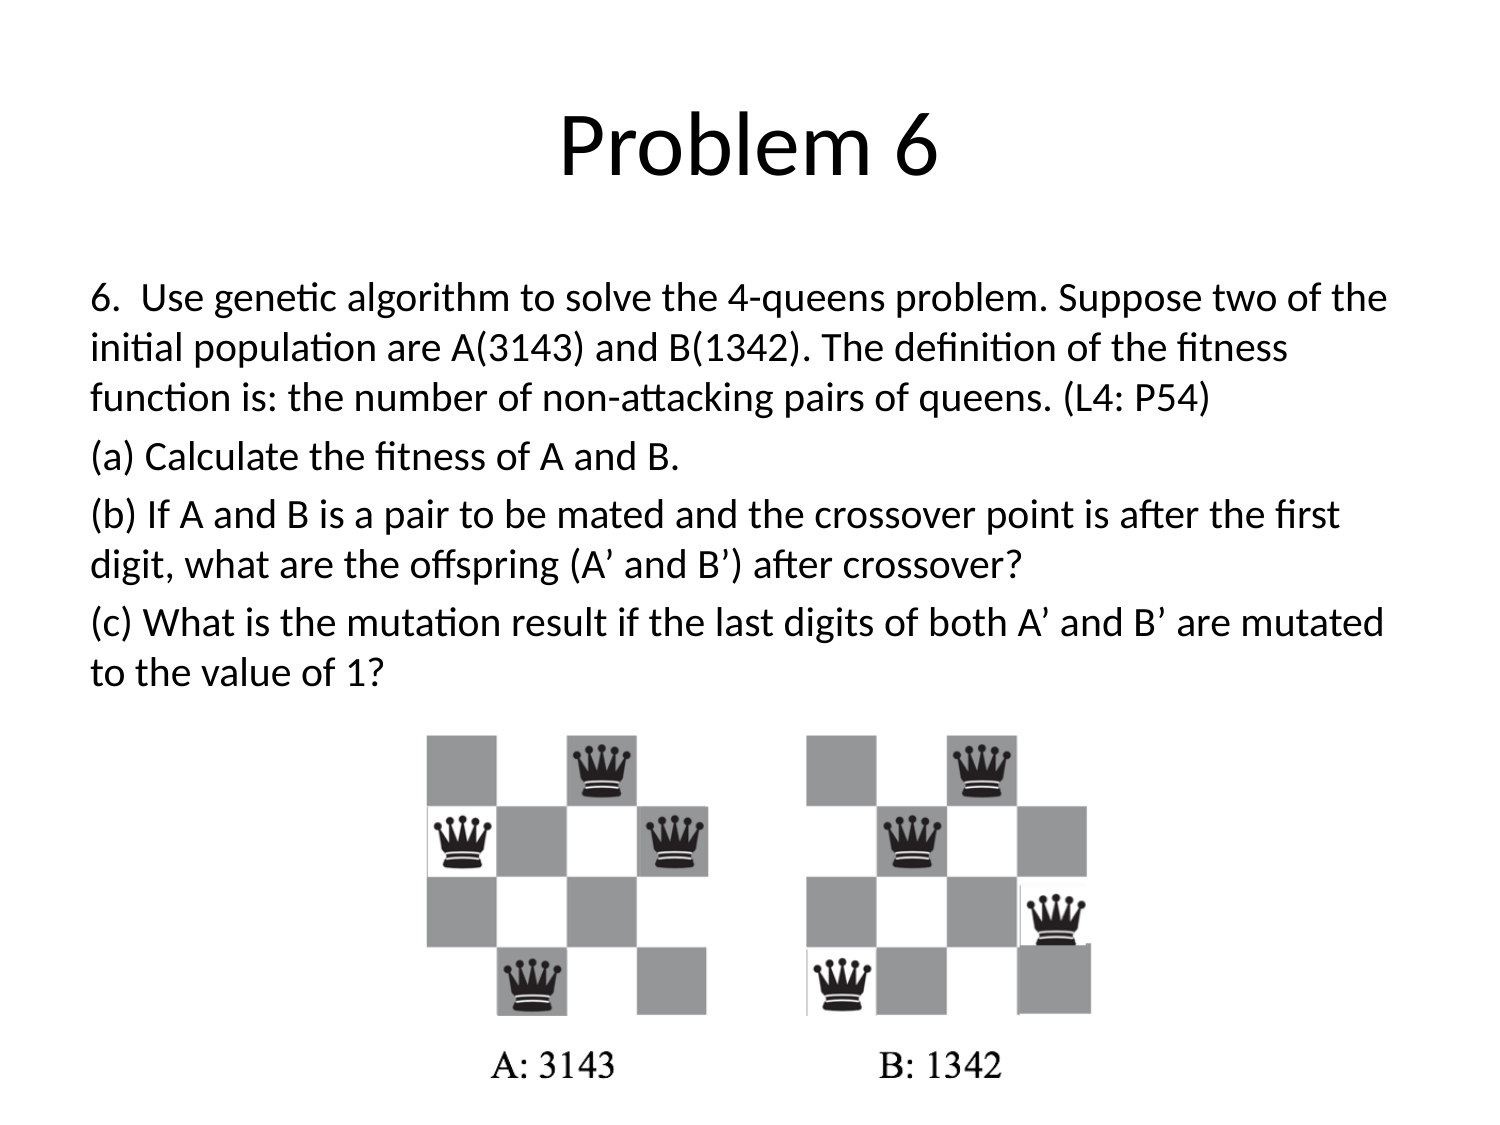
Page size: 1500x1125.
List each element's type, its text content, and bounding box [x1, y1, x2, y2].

picture [414, 727, 1105, 1093]
title Problem 6 [75, 45, 1425, 233]
list 6. Use genetic algorithm to solve the 4-queens problem. Suppose two of the initial population are A(3143) and B(1342). The definition of the fitness function is: the number of non-attacking pairs of queens. (L4: P54) (a) Calculate the fitness of A and B. (b) If A and B is a pair to be mated and the crossover point is after the first digit, what are the offspring (A’ and B’) after crossover? (c) What is the mutation result if the last digits of both A’ and B’ are mutated to the value of 1? [75, 262, 1425, 1005]
